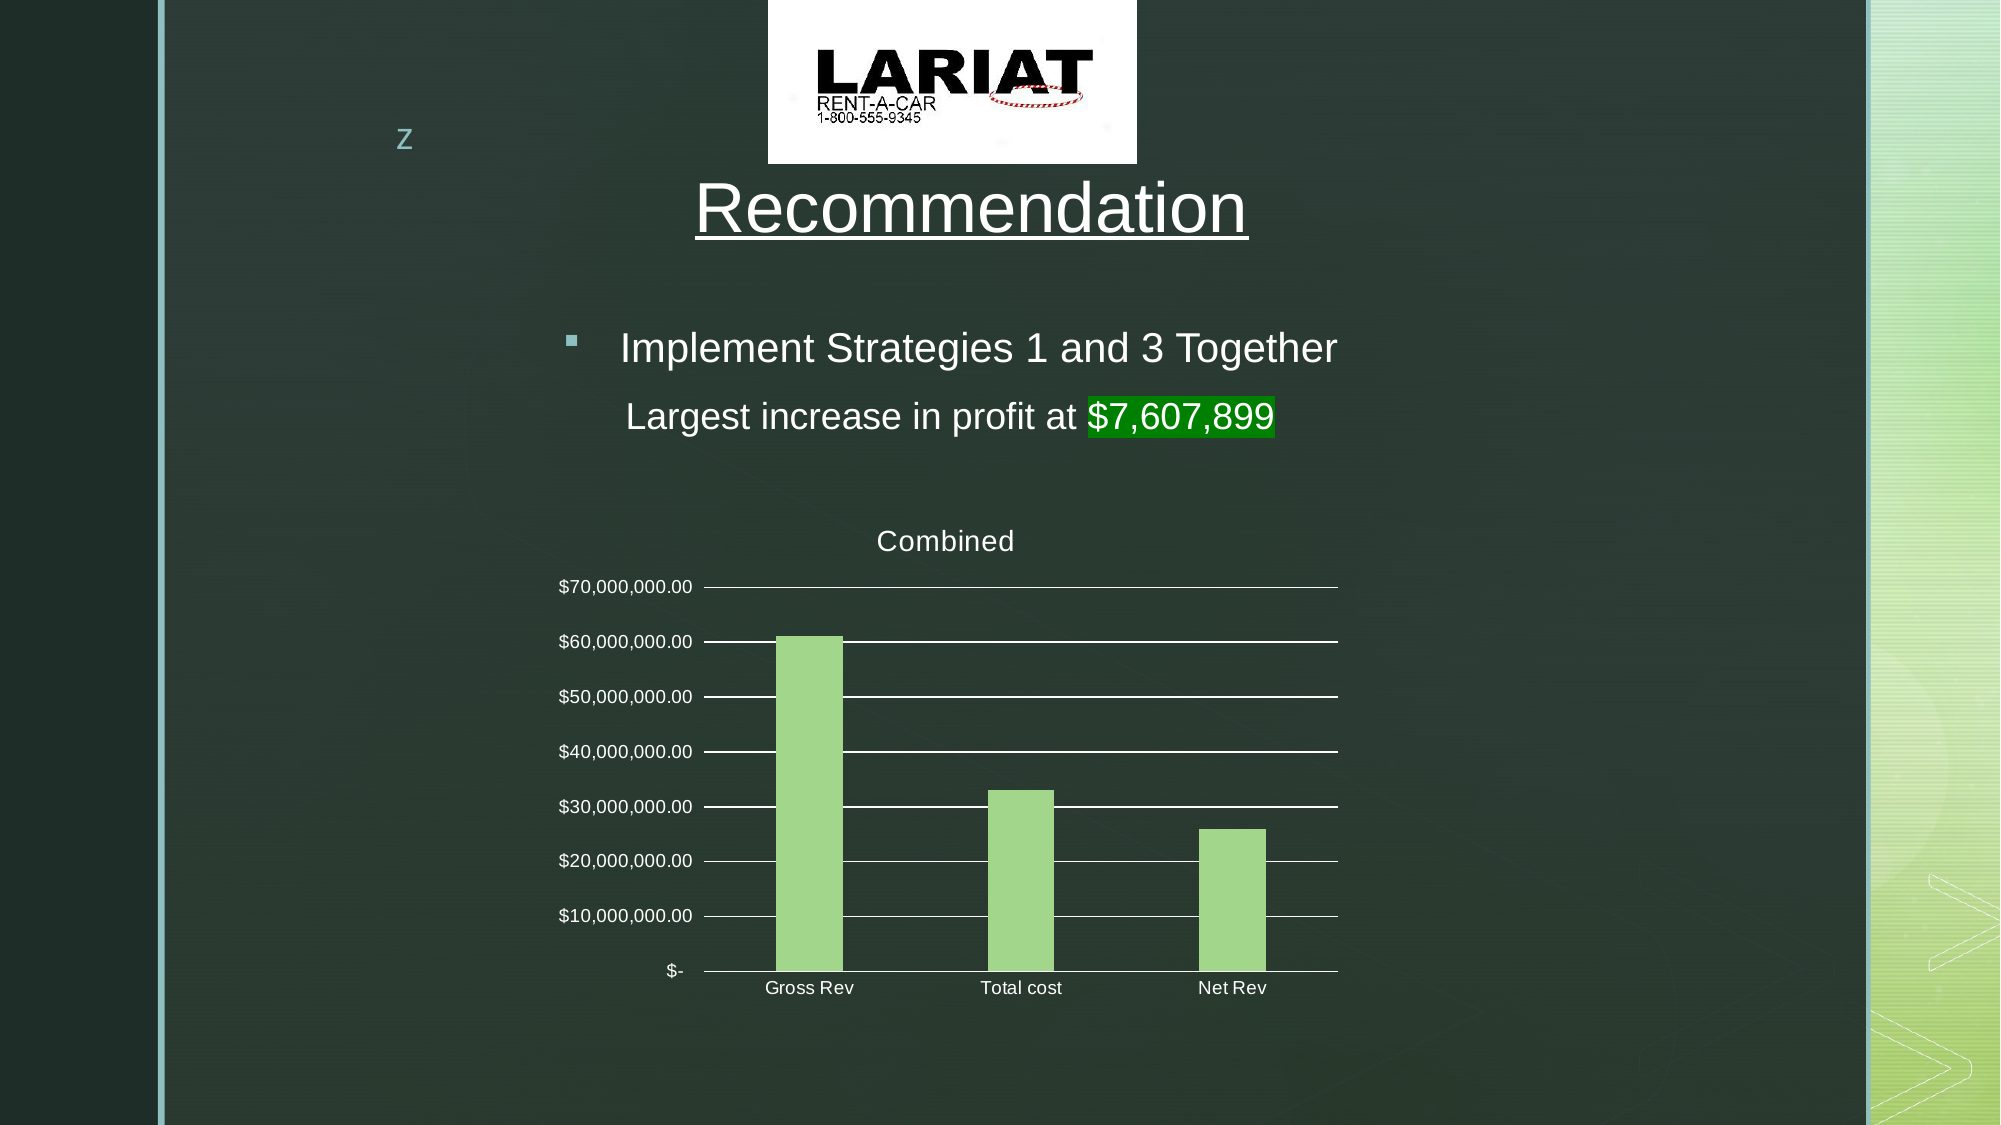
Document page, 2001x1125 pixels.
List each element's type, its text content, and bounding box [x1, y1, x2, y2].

list Implement Strategies 1 and 3 Together [548, 207, 1393, 474]
title Recommendation [0, 163, 1264, 341]
text_box Largest increase in profit at $7,607,899 [610, 385, 1346, 445]
picture [1871, 0, 2001, 1125]
chart [537, 497, 1355, 1010]
picture [767, 0, 1137, 165]
